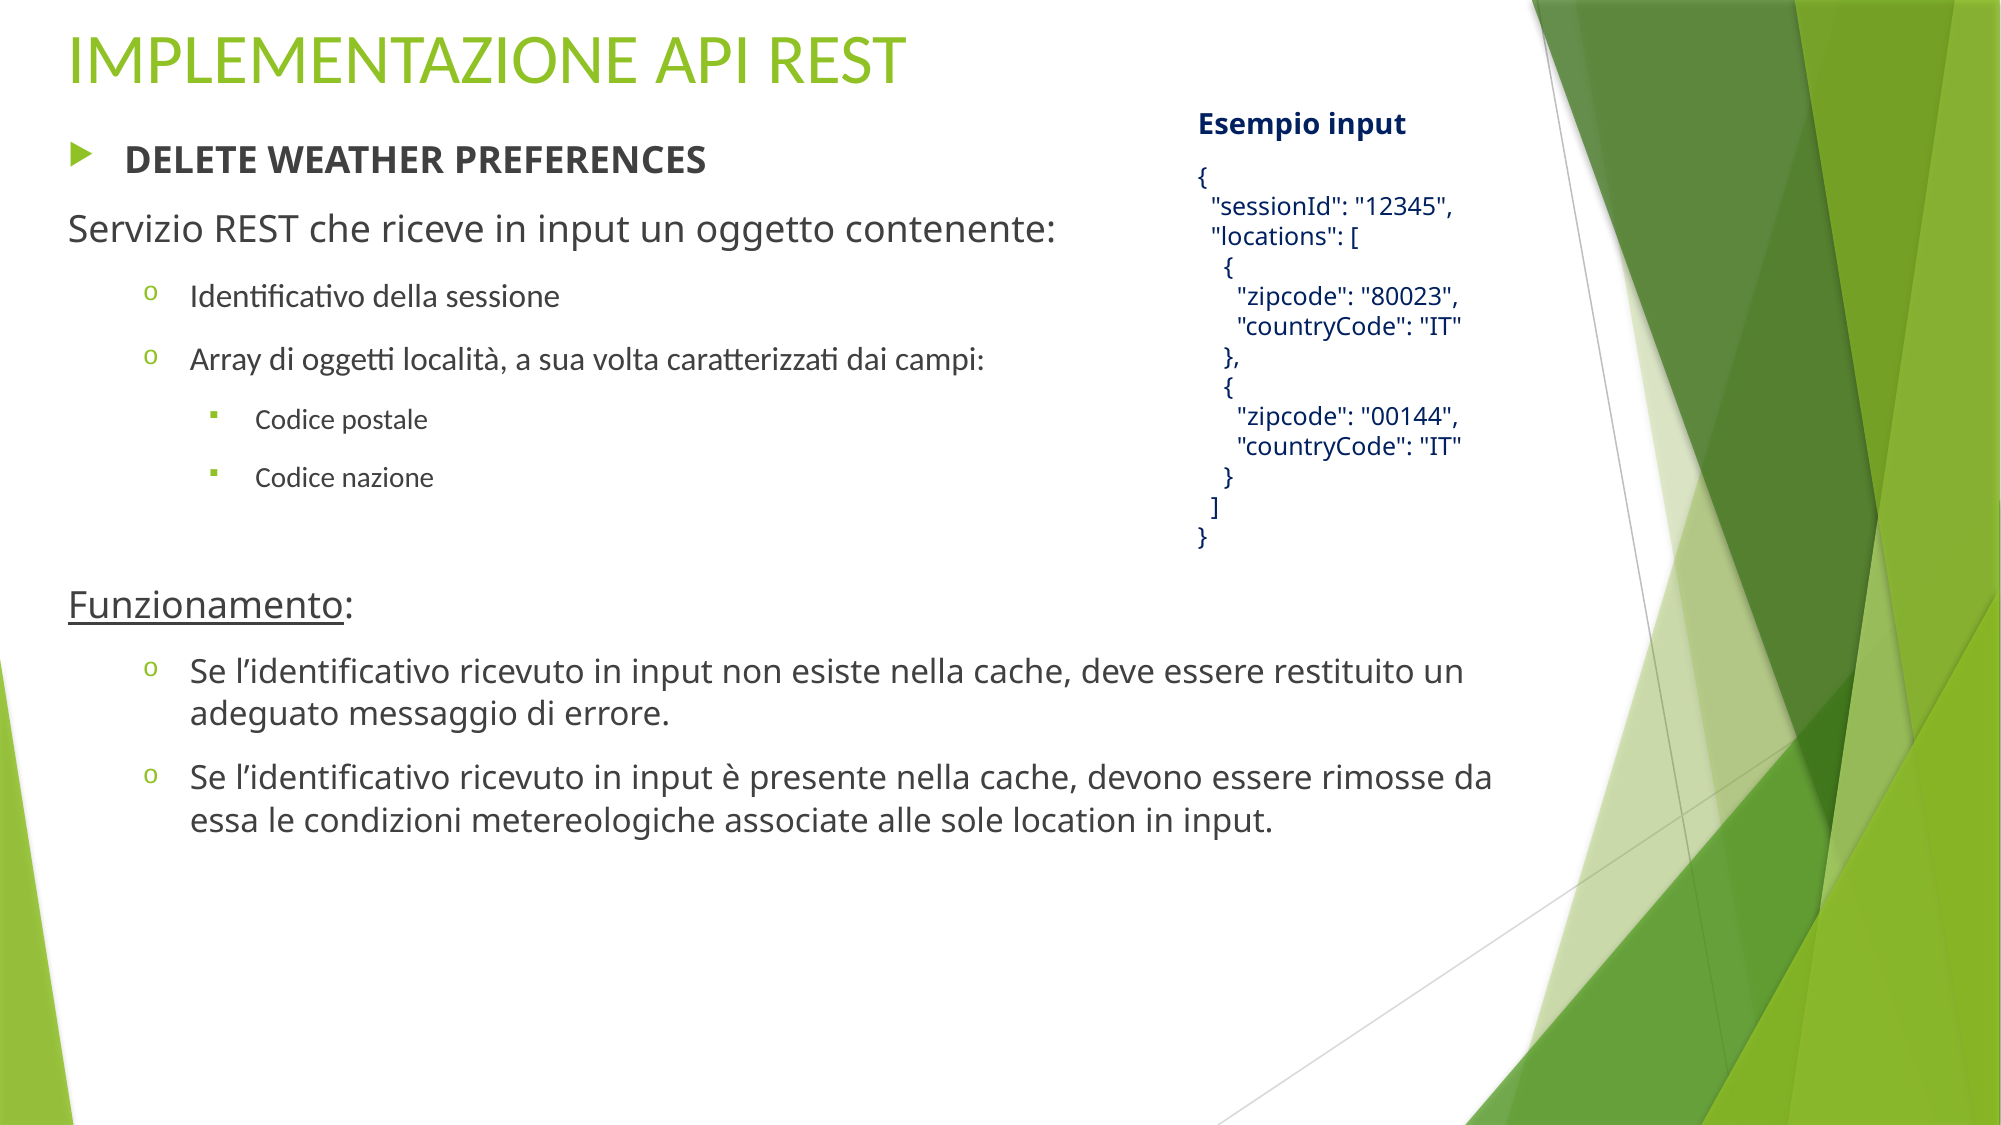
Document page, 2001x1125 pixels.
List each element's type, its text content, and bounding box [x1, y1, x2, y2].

text_box { "sessionId": "12345", "locations": [ { "zipcode": "80023", "countryCode": "IT" }, { "zipcode": "00144", "countryCode": "IT" } ] } [1183, 153, 1630, 558]
list DELETE WEATHER PREFERENCES Servizio REST che riceve in input un oggetto contenente: Identificativo della sessione Array di oggetti località, a sua volta caratterizzati dai campi: Codice postale Codice nazione Funzionamento: Se l’identificativo ricevuto in input non esiste nella cache, deve essere restituito un adeguato messaggio di errore. Se l’identificativo ricevuto in input è presente nella cache, devono essere rimosse da essa le condizioni metereologiche associate alle sole location in input. [52, 125, 1548, 1125]
text_box Esempio input [1183, 97, 1462, 148]
title IMPLEMENTAZIONE API REST [52, 4, 1464, 106]
